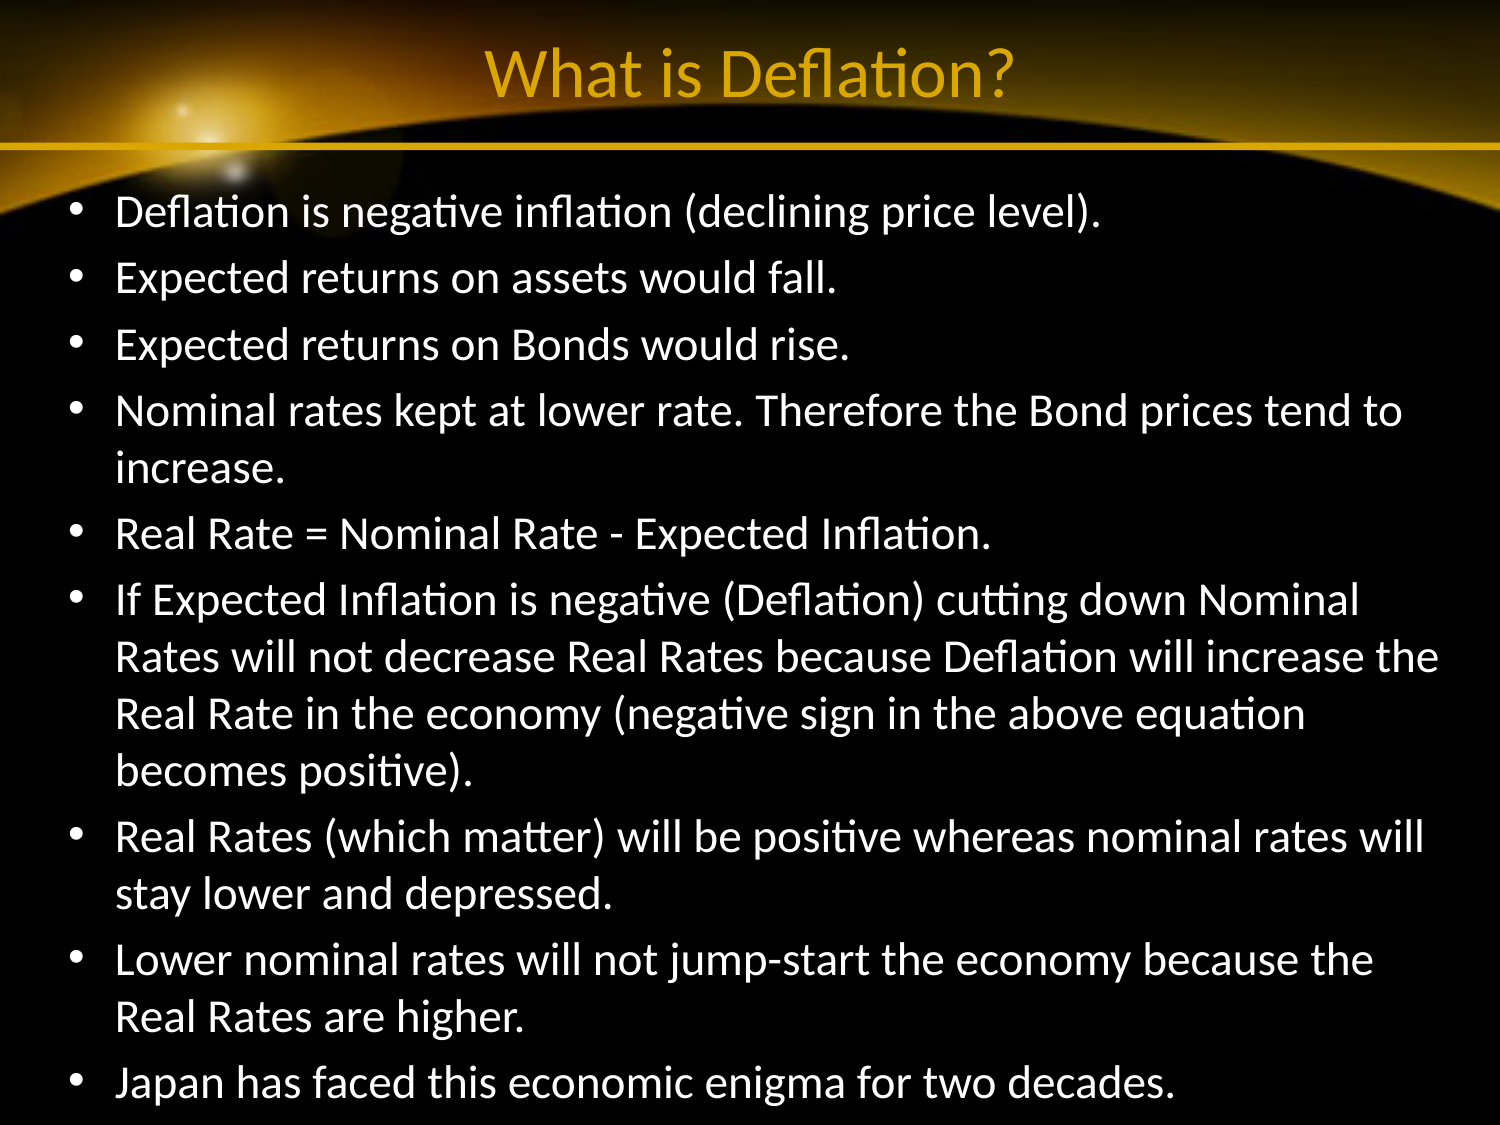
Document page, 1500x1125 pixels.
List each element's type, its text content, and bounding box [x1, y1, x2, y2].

text_box [0, 141, 1500, 152]
picture [0, 0, 1500, 141]
list Deflation is negative inflation (declining price level). Expected returns on assets would fall. Expected returns on Bonds would rise. Nominal rates kept at lower rate. Therefore the Bond prices tend to increase. Real Rate = Nominal Rate - Expected Inflation. If Expected Inflation is negative (Deflation) cutting down Nominal Rates will not decrease Real Rates because Deflation will increase the Real Rate in the economy (negative sign in the above equation becomes positive). Real Rates (which matter) will be positive whereas nominal rates will stay lower and depressed. Lower nominal rates will not jump-start the economy because the Real Rates are higher. Japan has faced this economic enigma for two decades. [53, 172, 1459, 1125]
picture [0, 152, 1500, 1125]
title What is Deflation? [76, 18, 1427, 120]
